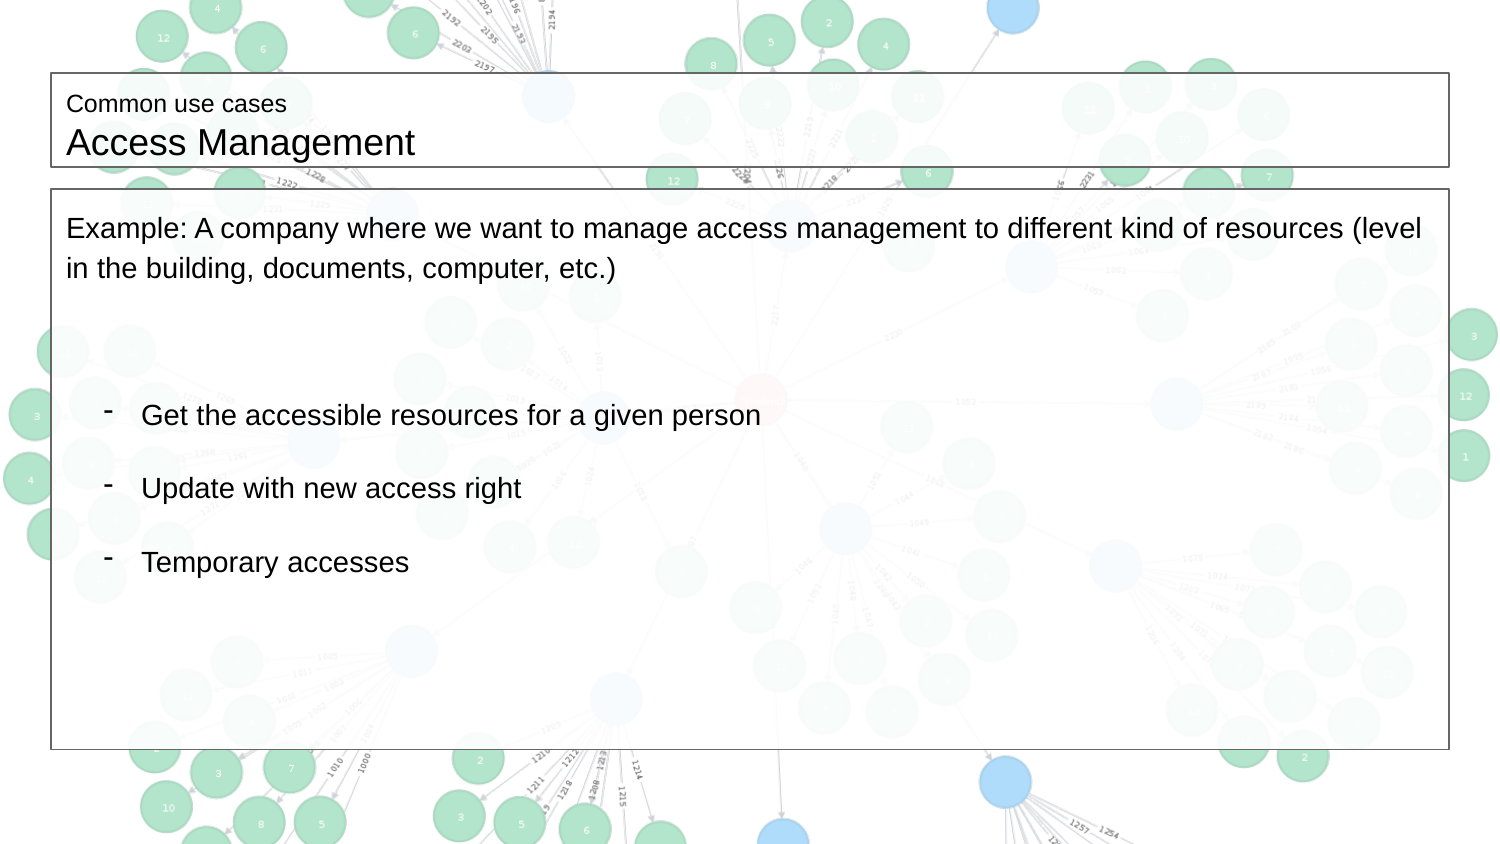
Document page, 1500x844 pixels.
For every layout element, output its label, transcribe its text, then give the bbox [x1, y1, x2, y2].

title Common use cases Access Management [51, 72, 1449, 167]
list Example: A company where we want to manage access management to different kind of resources (level in the building, documents, computer, etc.) Get the accessible resources for a given person Update with new access right Temporary accesses [51, 189, 1449, 750]
picture [0, 0, 1500, 844]
